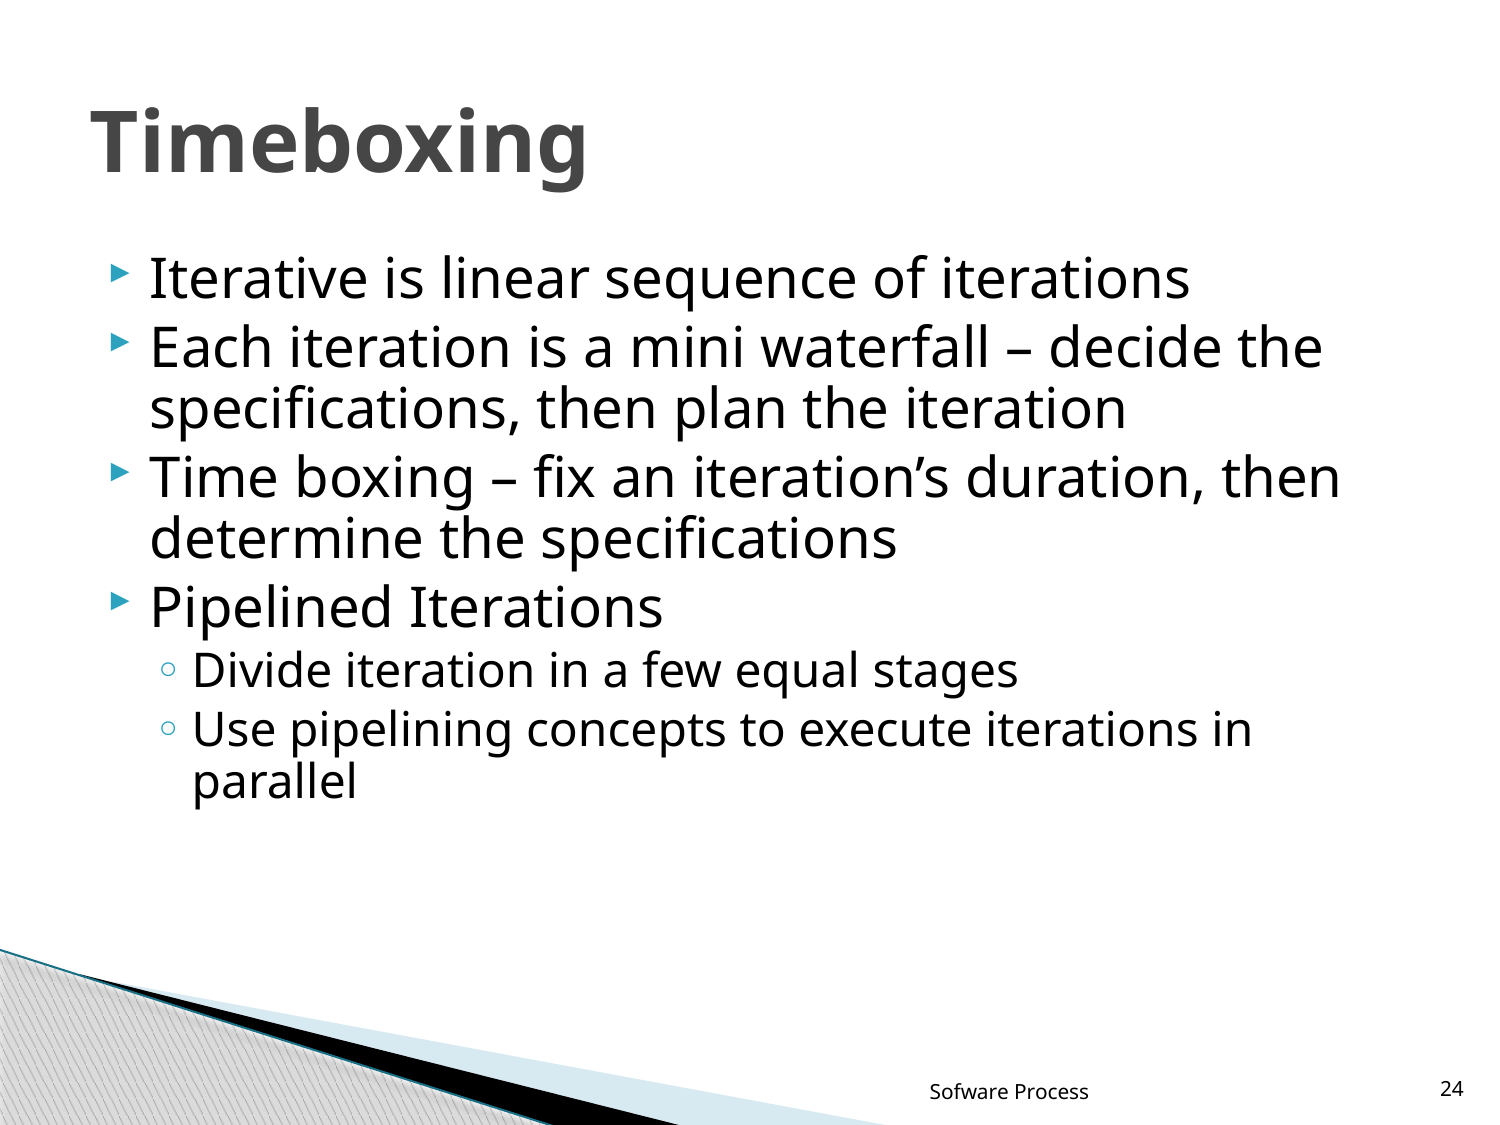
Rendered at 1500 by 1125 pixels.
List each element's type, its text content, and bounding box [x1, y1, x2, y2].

slide_number 24 [1418, 1051, 1479, 1112]
list Iterative is linear sequence of iterations Each iteration is a mini waterfall – decide the specifications, then plan the iteration Time boxing – fix an iteration’s duration, then determine the specifications Pipelined Iterations Divide iteration in a few equal stages Use pipelining concepts to execute iterations in parallel [75, 243, 1425, 986]
footer Sofware Process [718, 1051, 1105, 1112]
title Timeboxing [75, 45, 1425, 233]
